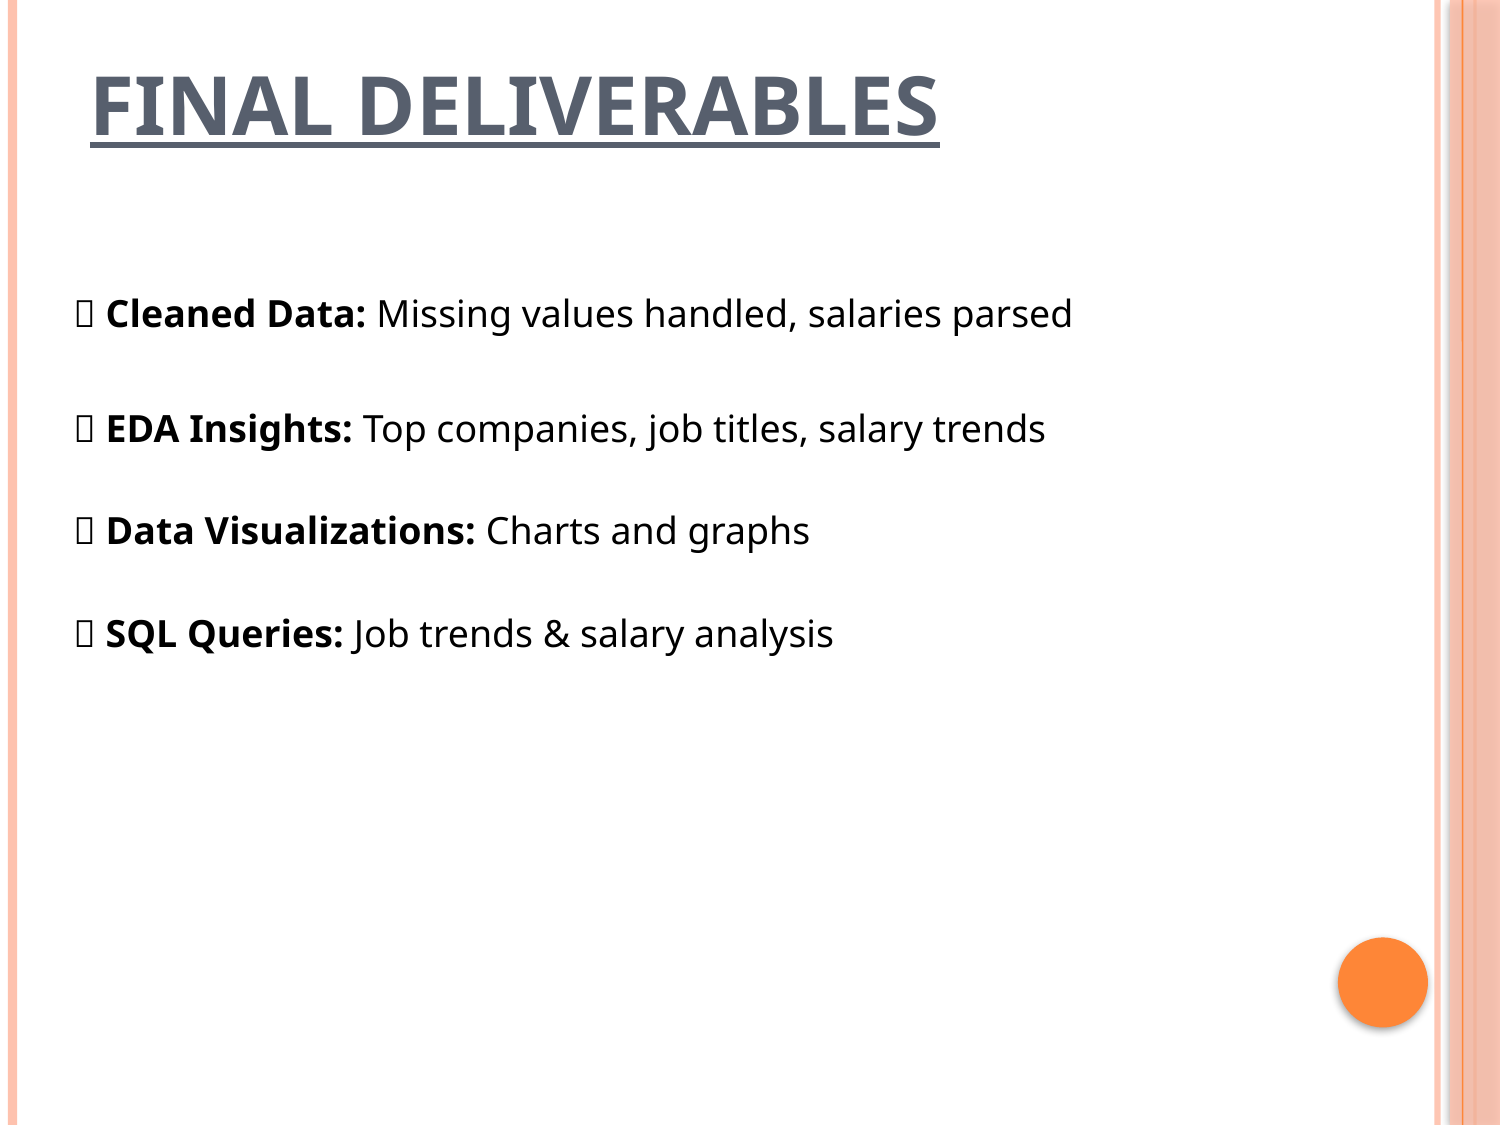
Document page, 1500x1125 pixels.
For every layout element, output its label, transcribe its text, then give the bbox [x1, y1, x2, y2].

title Final Deliverables [75, 45, 1300, 152]
list 📌 Cleaned Data: Missing values handled, salaries parsed 📌 EDA Insights: Top companies, job titles, salary trends 📌 Data Visualizations: Charts and graphs 📌 SQL Queries: Job trends & salary analysis [58, 152, 1300, 879]
